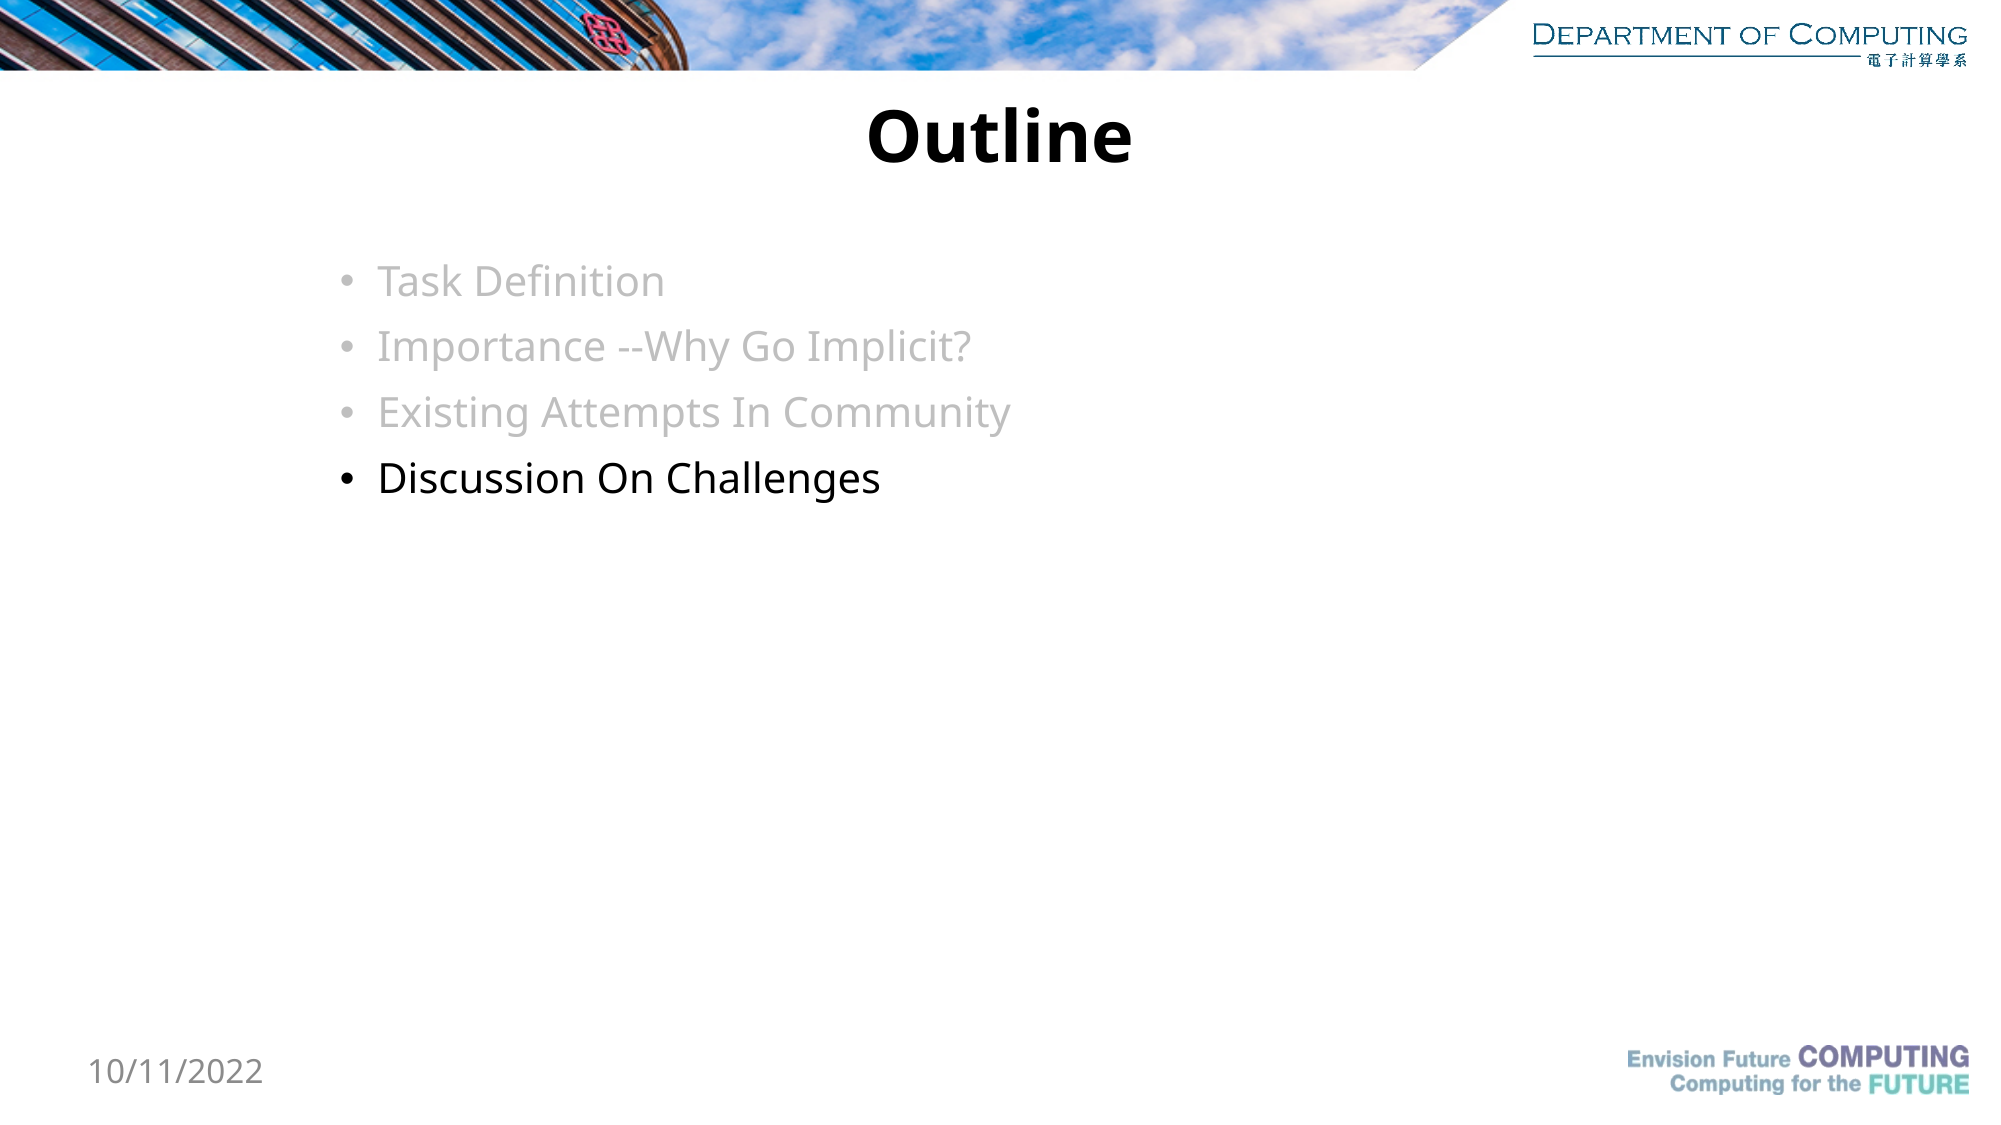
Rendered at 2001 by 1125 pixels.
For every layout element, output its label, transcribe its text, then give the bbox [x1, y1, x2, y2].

list Task Definition Importance --Why Go Implicit? Existing Attempts In Community Discussion On Challenges [324, 252, 1605, 939]
picture [0, 0, 2000, 1125]
picture [8, 0, 18, 5]
title Outline [324, 92, 1675, 186]
